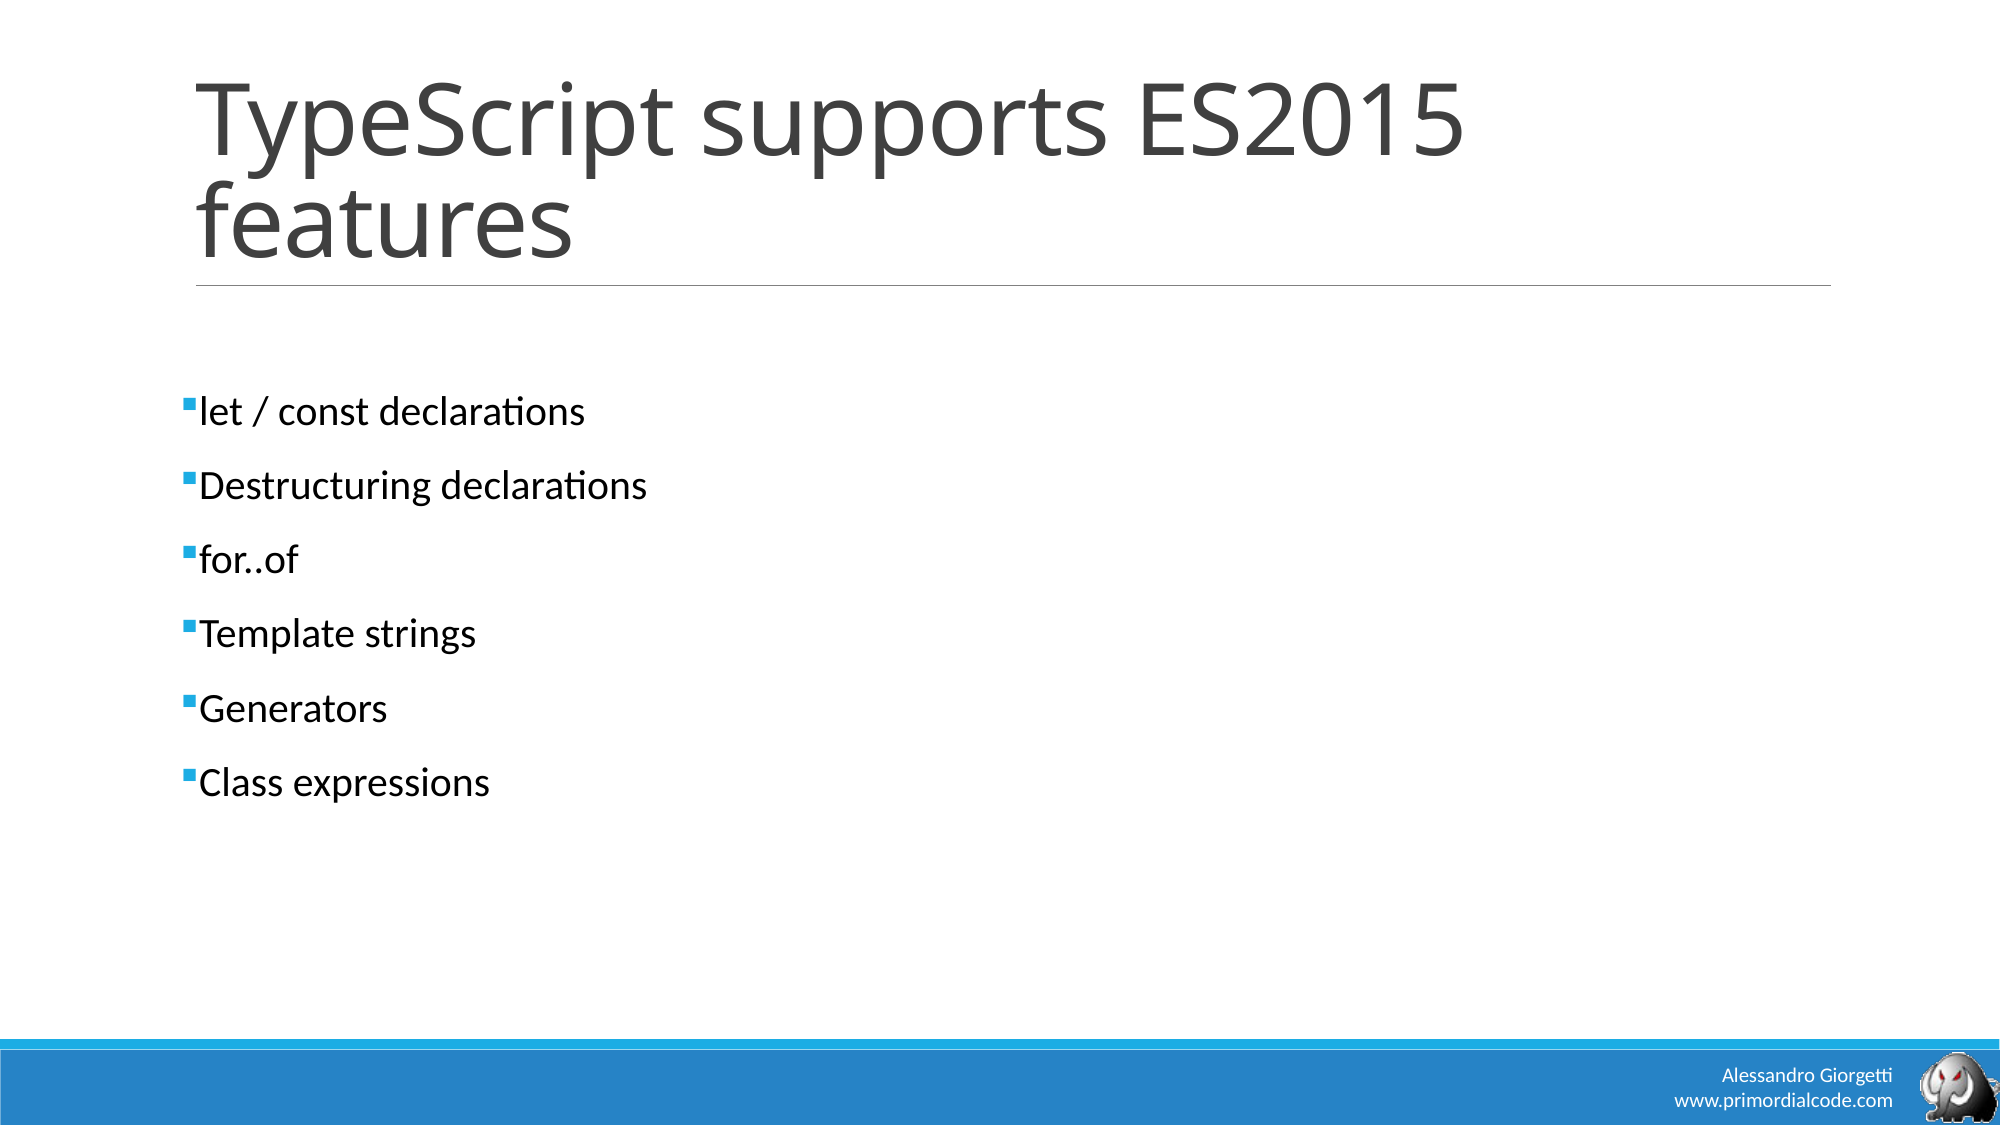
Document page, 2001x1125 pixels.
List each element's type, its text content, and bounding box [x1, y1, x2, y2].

title TypeScript supports ES2015 features [180, 47, 1830, 285]
list let / const declarations Destructuring declarations for..of Template strings Generators Class expressions [180, 302, 1830, 963]
picture [1920, 1052, 2000, 1125]
